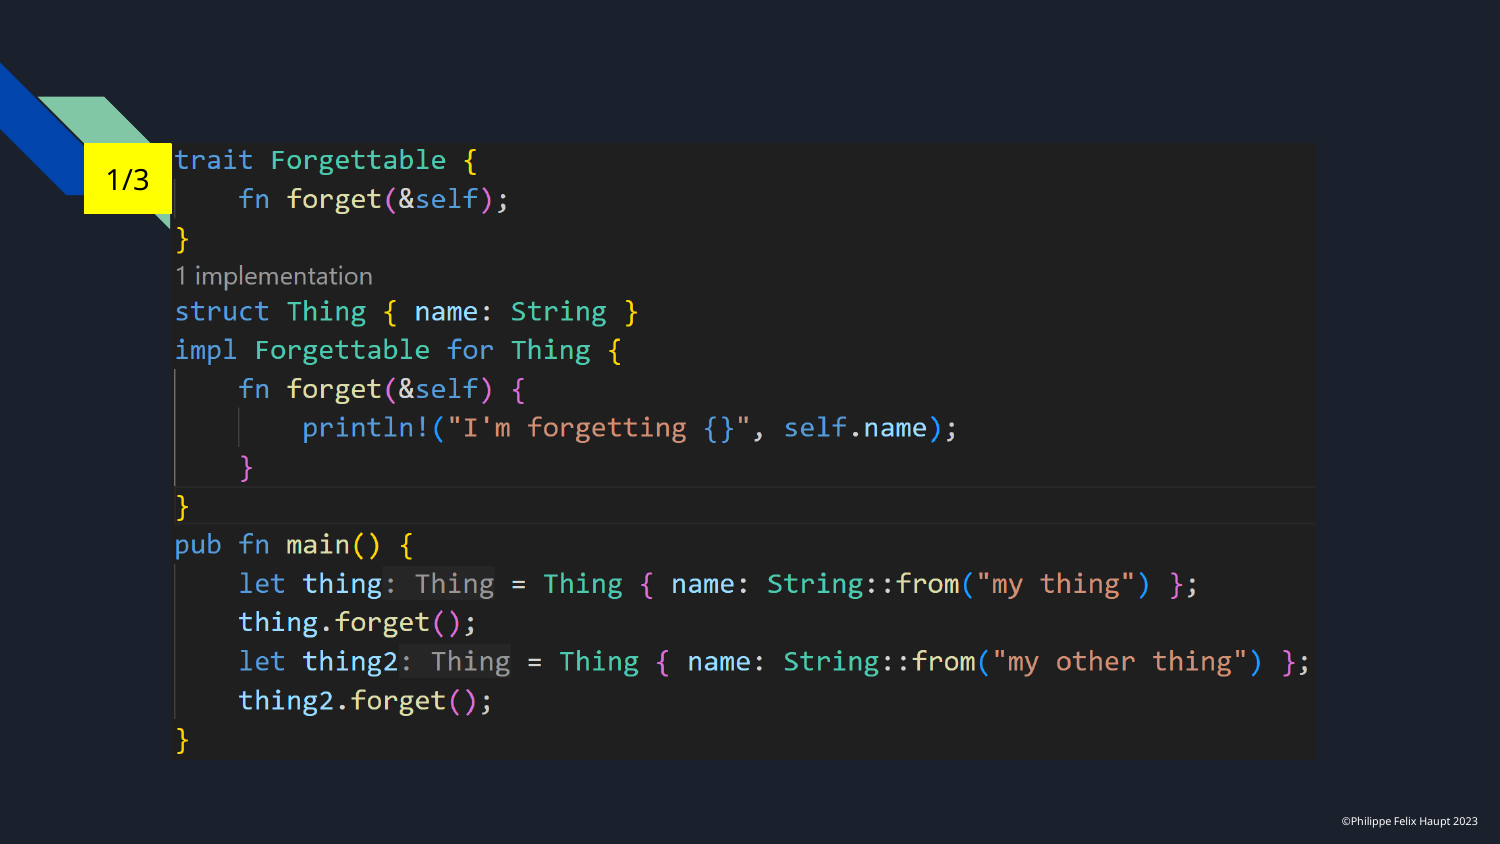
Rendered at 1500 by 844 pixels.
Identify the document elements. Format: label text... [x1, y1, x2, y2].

text_box 1/3 [84, 143, 169, 214]
picture [170, 143, 1315, 760]
text_box ©Philippe Felix Haupt 2023 [1326, 801, 1500, 844]
